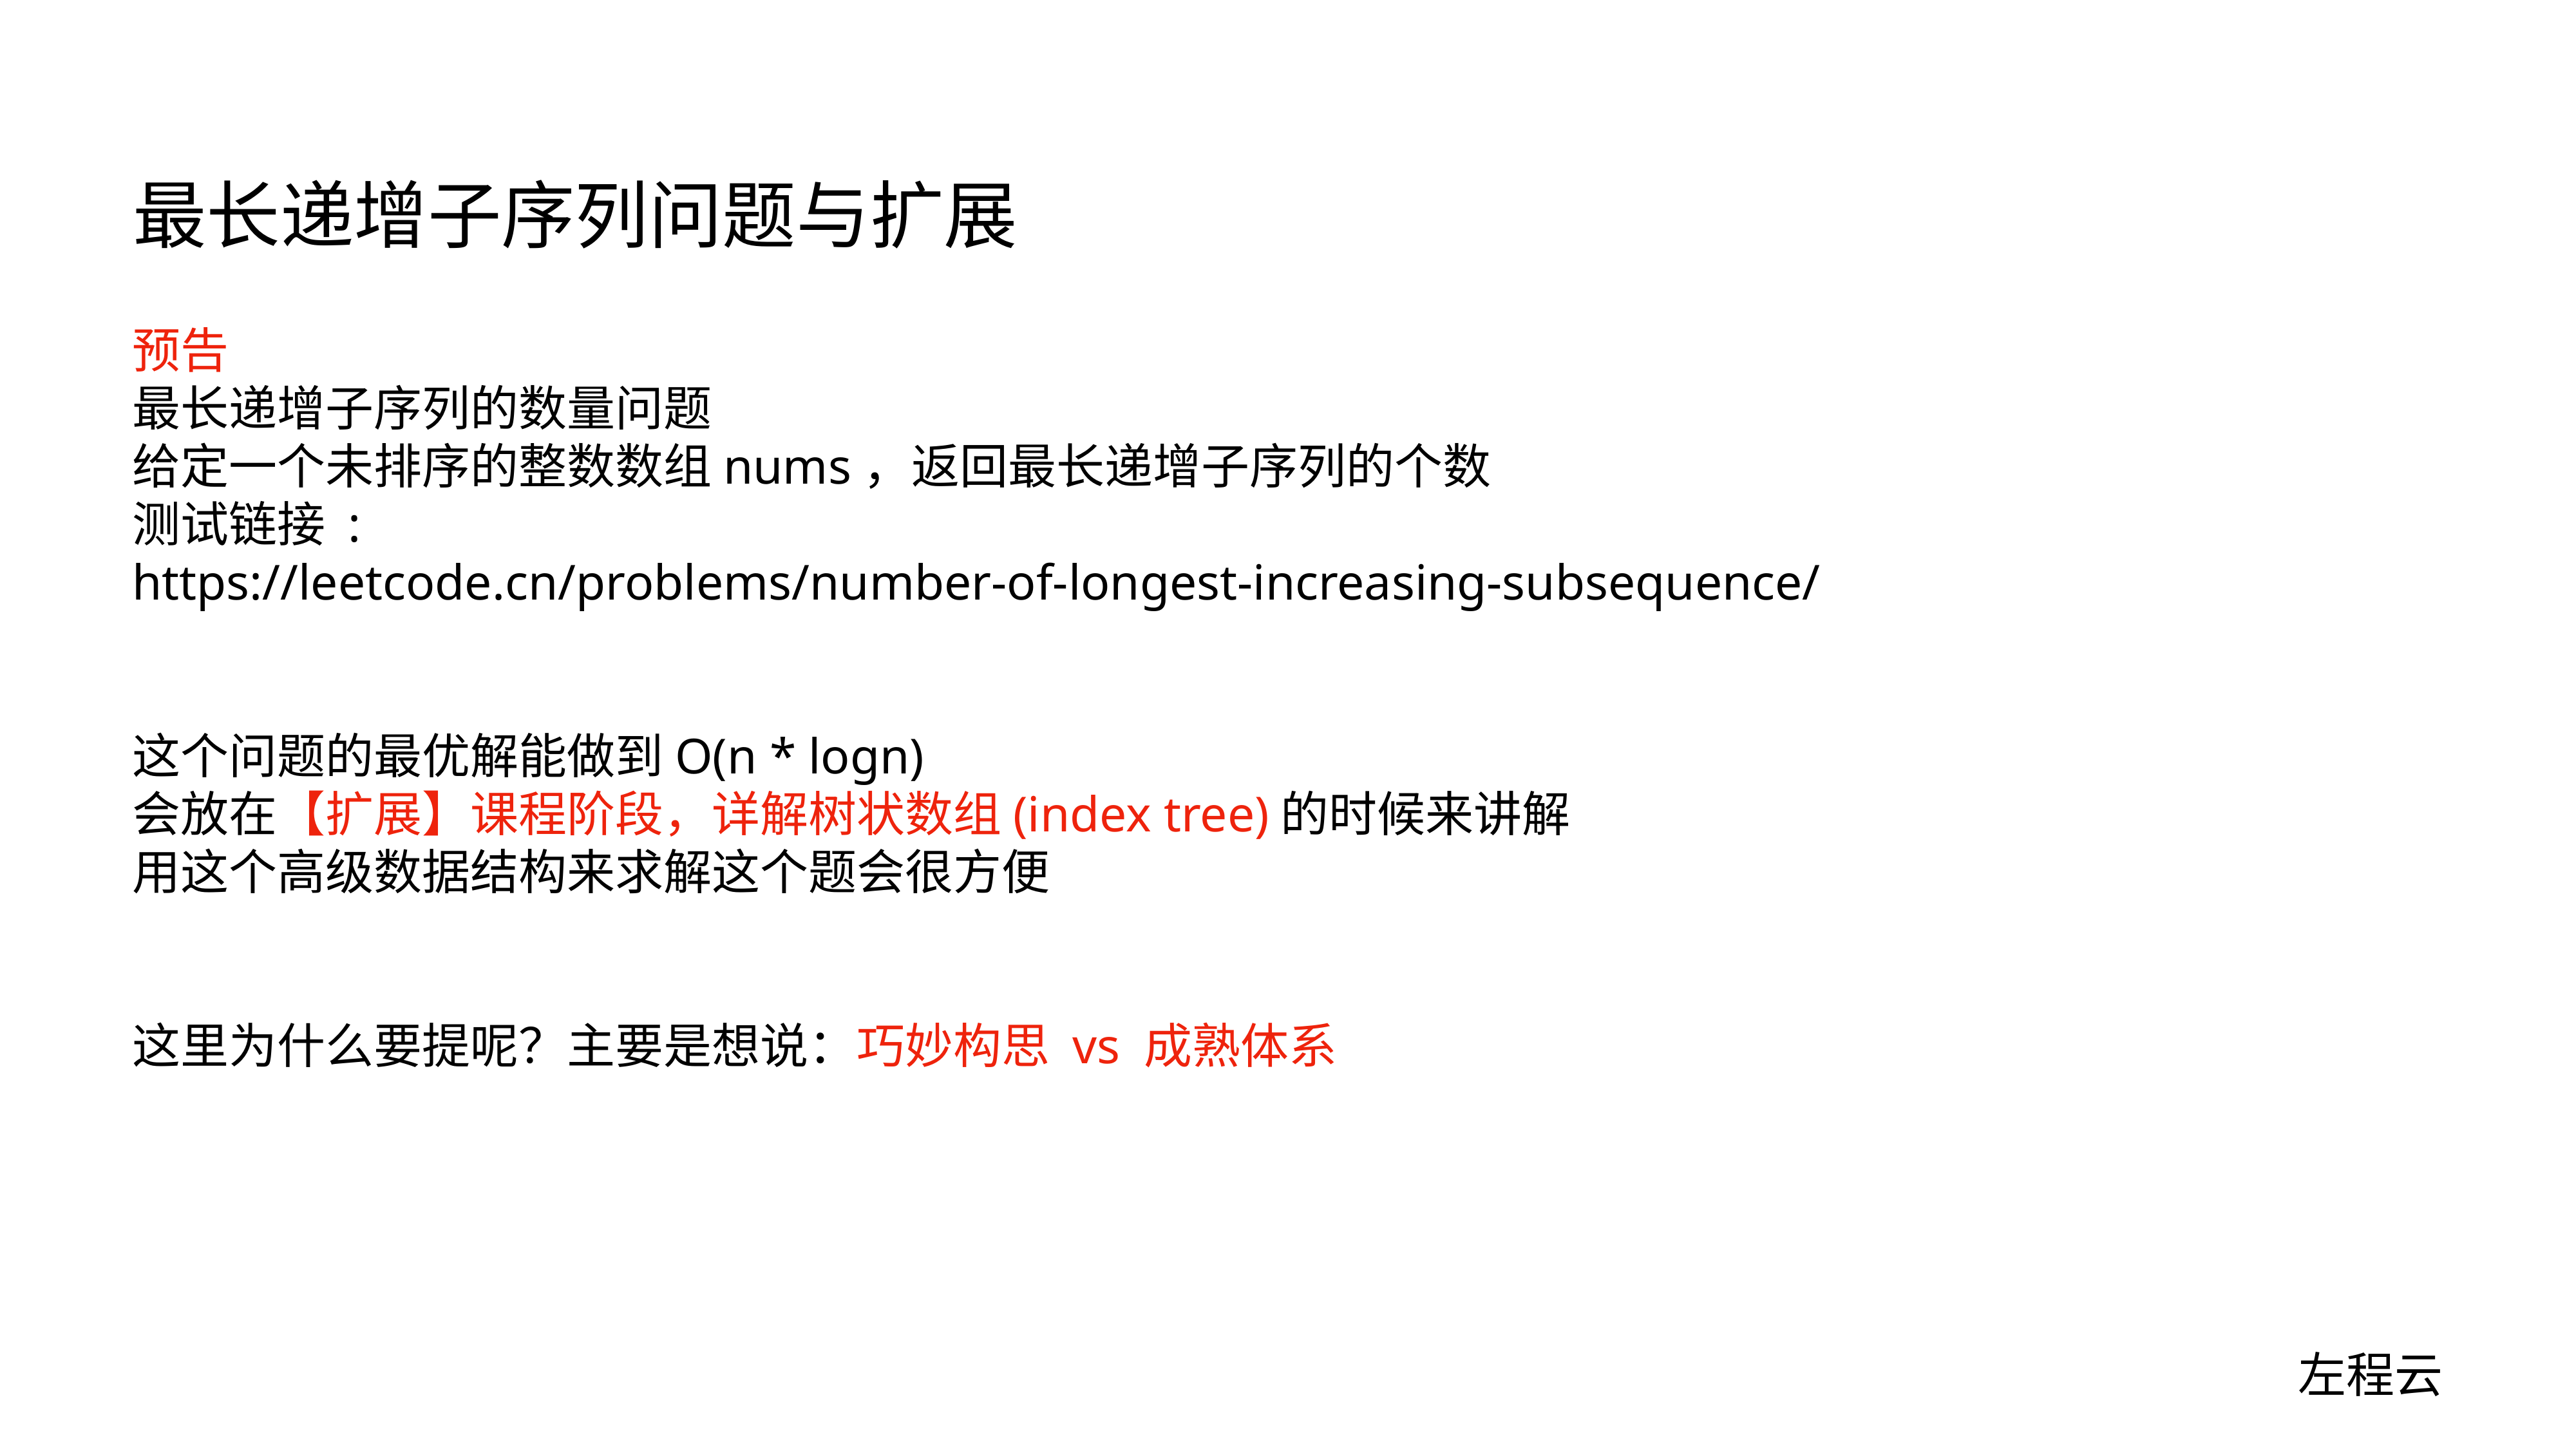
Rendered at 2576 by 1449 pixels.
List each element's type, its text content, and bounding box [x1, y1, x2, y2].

text_box 左程云 [127, 1339, 2449, 1408]
text_box 预告 最长递增子序列的数量问题 给定一个未排序的整数数组nums，返回最长递增子序列的个数 测试链接 : https://leetcode.cn/problems/number-of-longest-increasing-subsequence/ 这个问题的最优解能做到O(n * logn) 会放在【扩展】课程阶段，详解树状数组(index tree)的时候来讲解 用这个高级数据结构来求解这个题会很方便 这里为什么要提呢？主要是想说：巧妙构思 vs 成熟体系 [127, 314, 2449, 1304]
title 最长递增子序列问题与扩展 [127, 48, 2449, 263]
